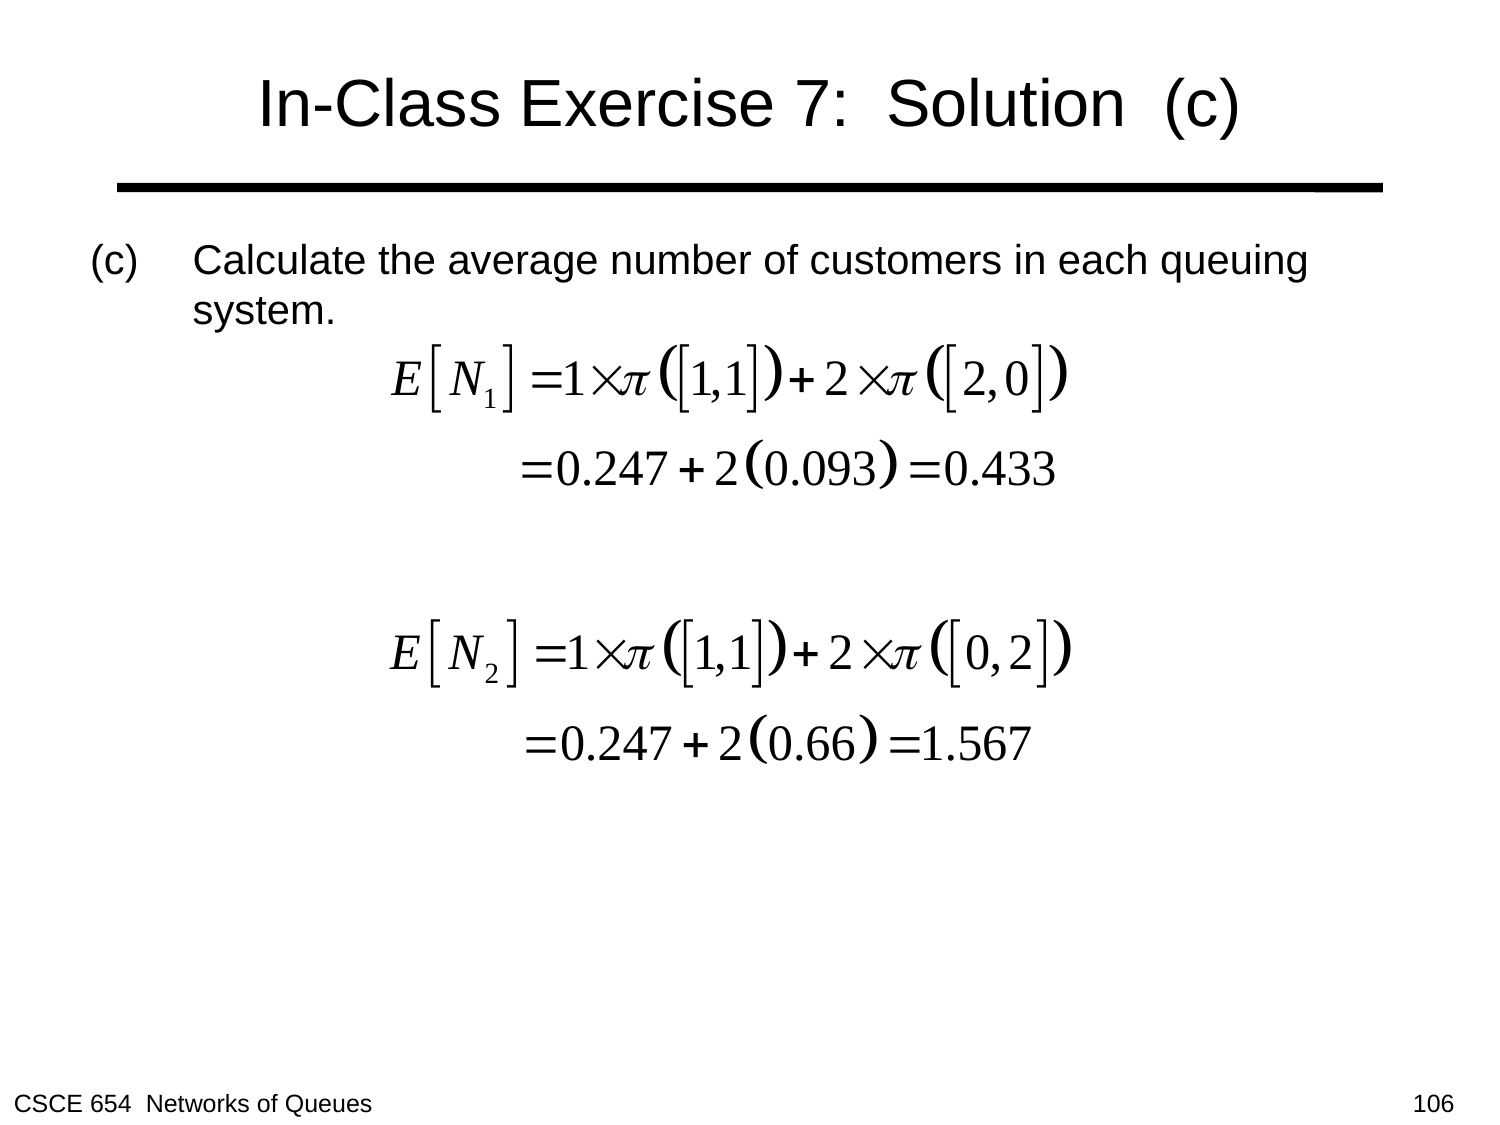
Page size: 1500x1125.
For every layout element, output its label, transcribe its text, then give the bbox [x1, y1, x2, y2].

list (c) Calculate the average number of customers in each queuing system. [75, 224, 1425, 1005]
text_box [380, 610, 1073, 787]
title In-Class Exercise 7: Solution (c) [75, 24, 1425, 175]
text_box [381, 335, 1070, 512]
